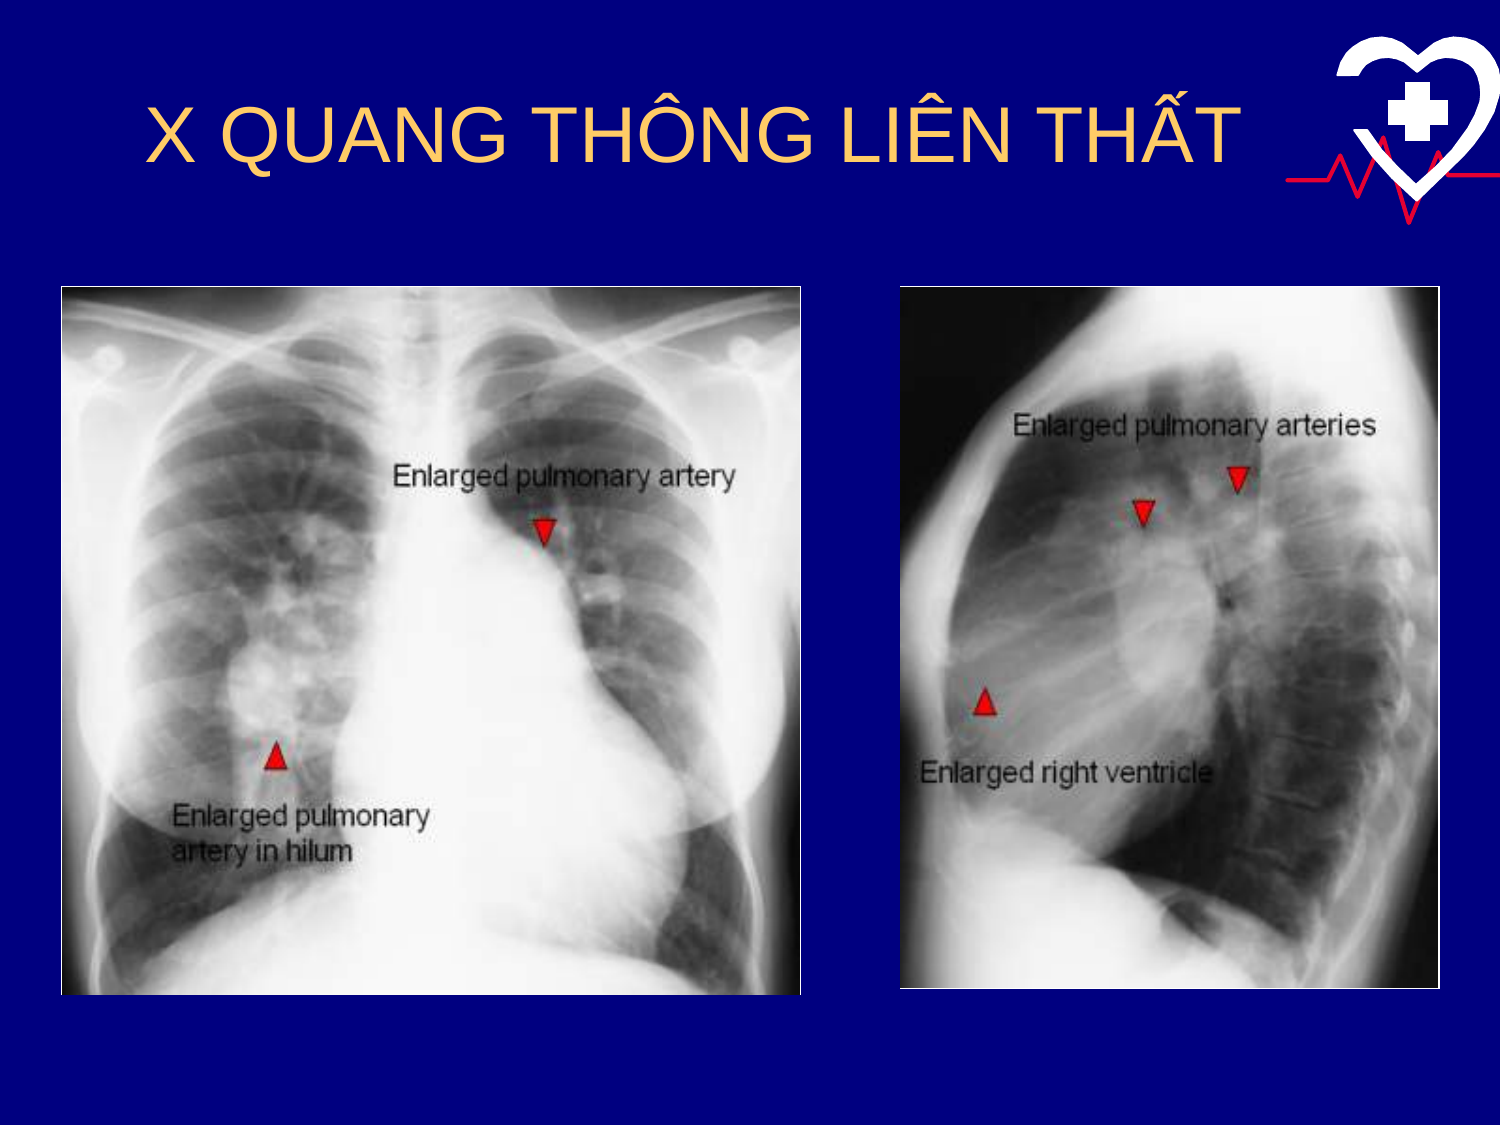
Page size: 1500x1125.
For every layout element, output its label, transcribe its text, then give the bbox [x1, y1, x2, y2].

title X QUANG THÔNG LIÊN THẤT [0, 37, 1388, 225]
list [899, 287, 1438, 988]
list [62, 287, 800, 995]
